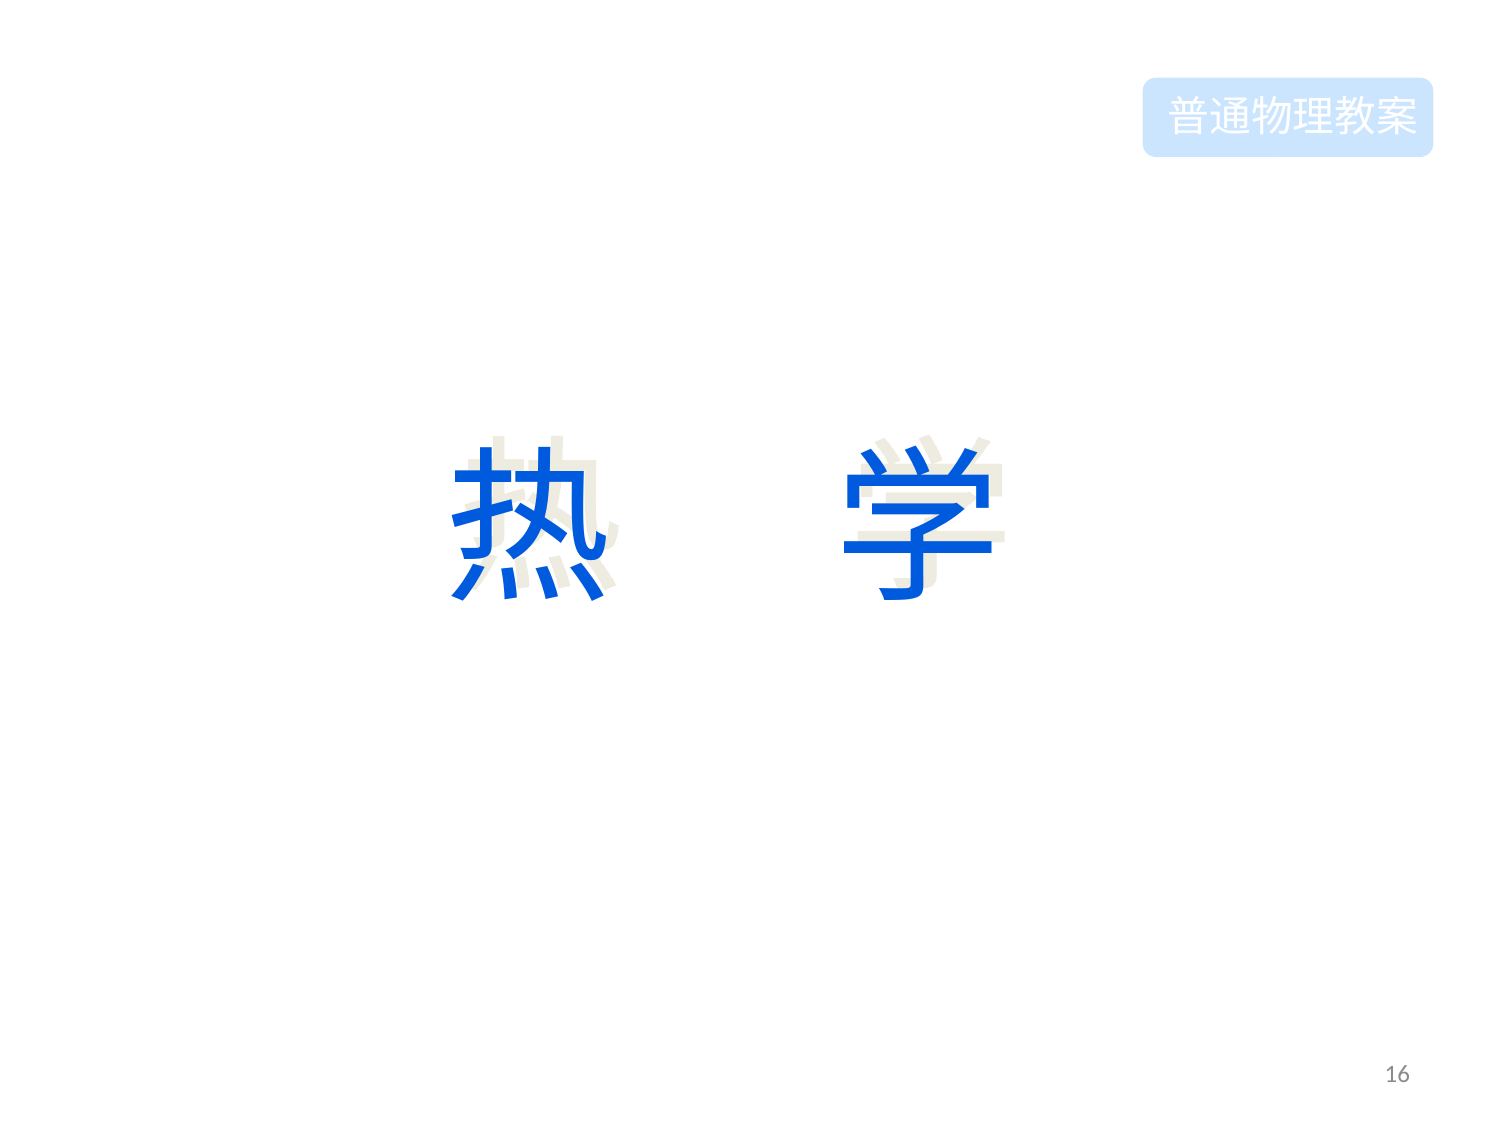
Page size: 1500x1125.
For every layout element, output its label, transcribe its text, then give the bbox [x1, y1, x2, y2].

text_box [1142, 77, 1459, 158]
text_box 热 学 [429, 413, 1155, 629]
slide_number 16 [1074, 1042, 1425, 1103]
